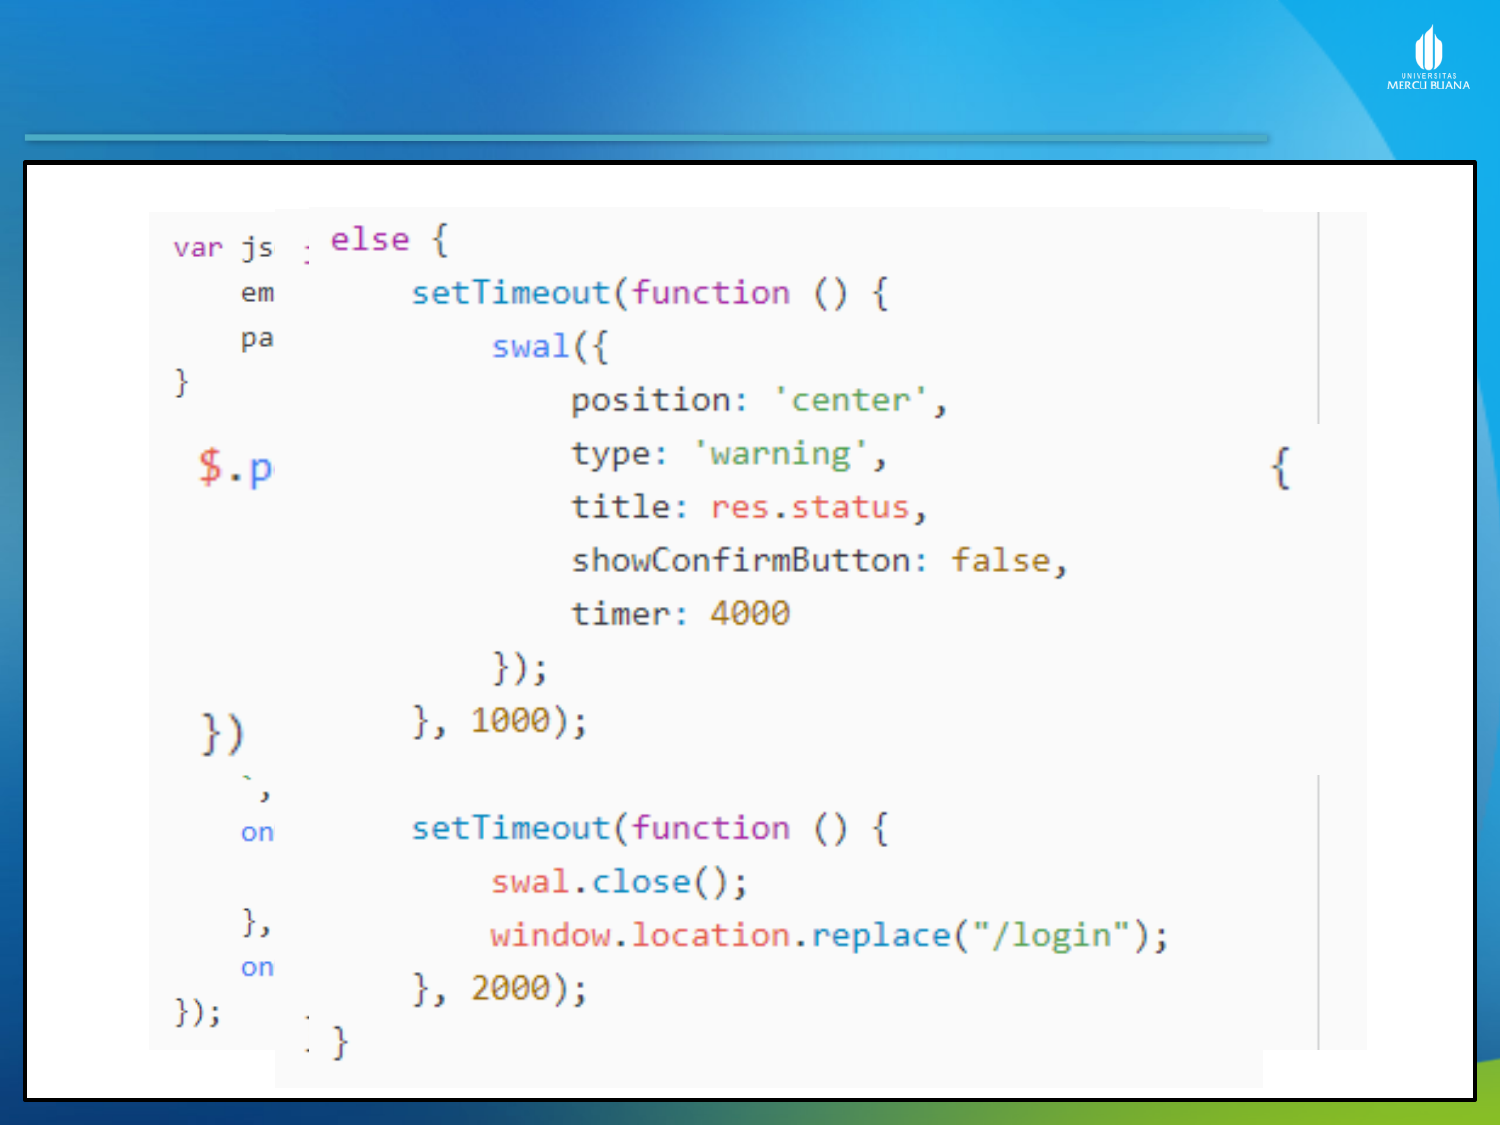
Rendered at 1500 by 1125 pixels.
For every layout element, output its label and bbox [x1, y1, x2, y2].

picture [0, 0, 1500, 1125]
text_box [23, 160, 1477, 1102]
